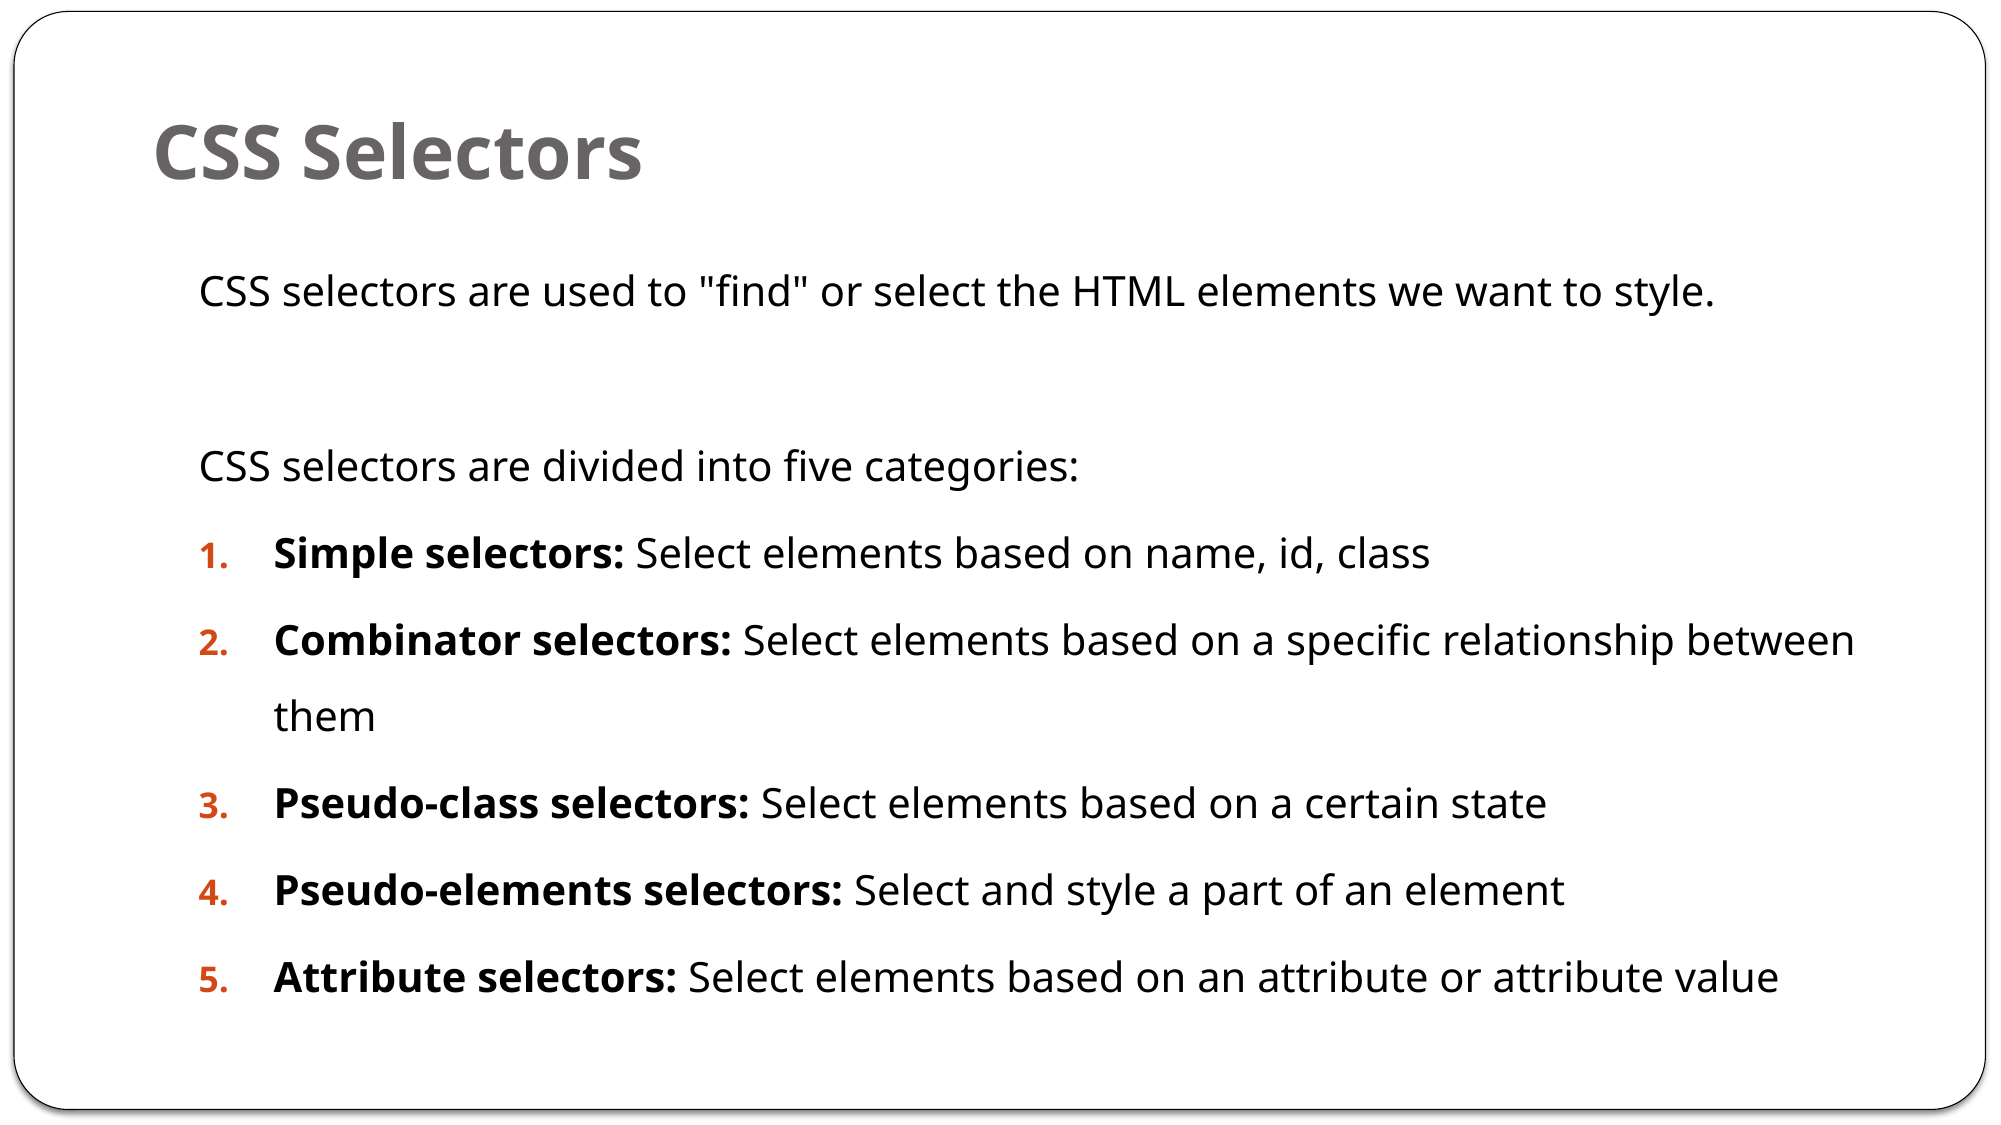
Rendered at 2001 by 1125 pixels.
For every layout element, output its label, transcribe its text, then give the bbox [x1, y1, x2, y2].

title CSS Selectors [137, 59, 1863, 210]
list CSS selectors are used to "find" or select the HTML elements we want to style. CSS selectors are divided into five categories: Simple selectors: Select elements based on name, id, class Combinator selectors: Select elements based on a specific relationship between them Pseudo-class selectors: Select elements based on a certain state Pseudo-elements selectors: Select and style a part of an element Attribute selectors: Select elements based on an attribute or attribute value [183, 232, 1896, 1086]
